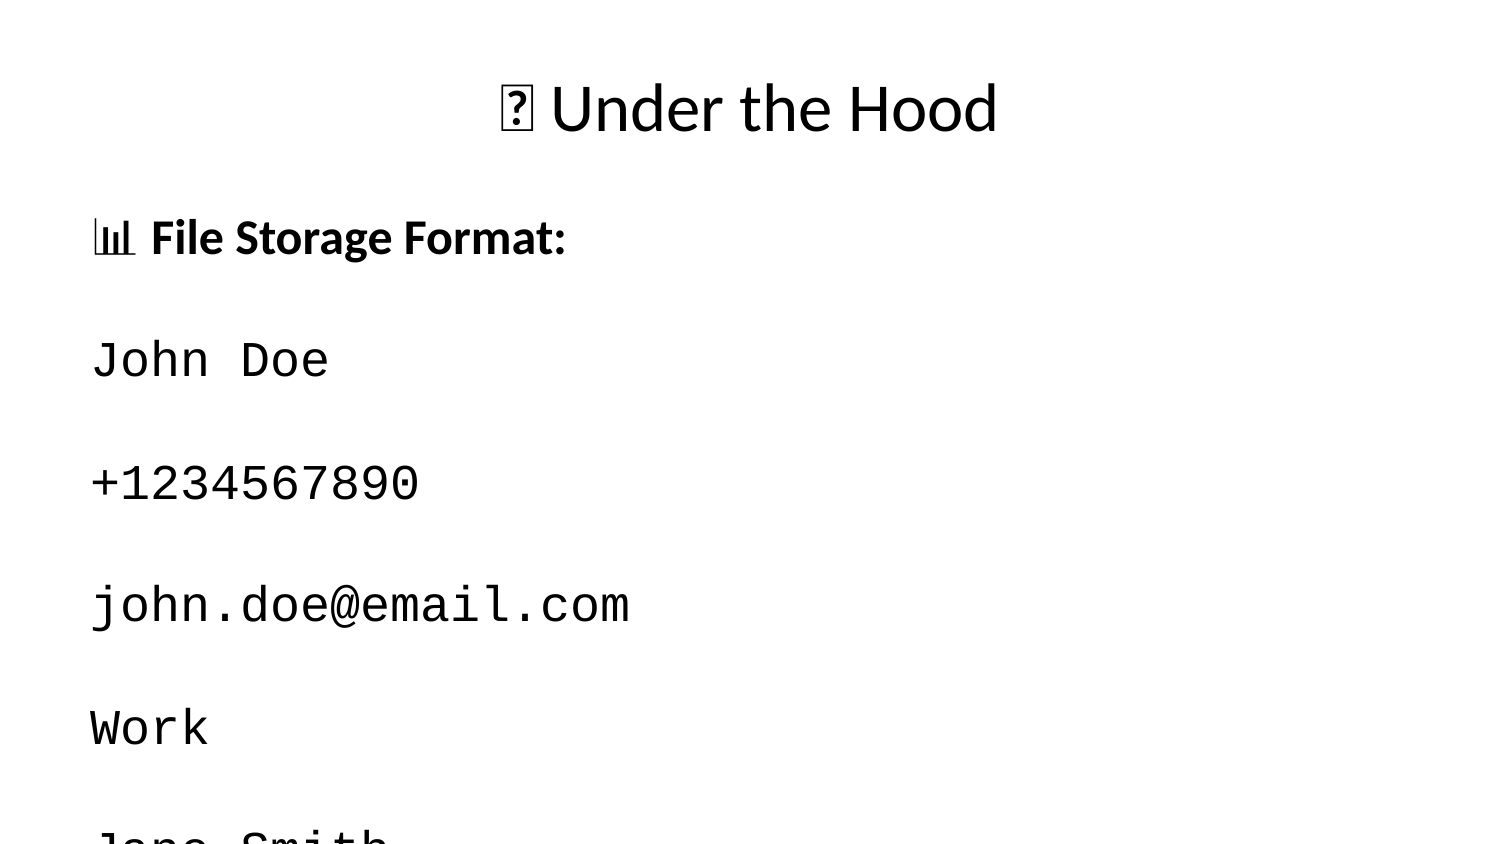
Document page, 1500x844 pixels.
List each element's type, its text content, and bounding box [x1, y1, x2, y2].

list 📊 File Storage Format: John Doe +1234567890 john.doe@email.com Work Jane Smith +0987654321 jane.smith@email.com Personal 🔄 Data Flow: Input → Validation → Memory Memory → Processing → File Storage File Storage → Loading → Display Search → Filtering → Results 🛡️ Error Handling: File access validation Memory allocation checks Input sanitization Graceful failure recovery [📸 PHOTO PLACEHOLDER: Data flow diagram or file structure visualization] [75, 196, 1425, 754]
title 🔬 Under the Hood [75, 33, 1425, 175]
